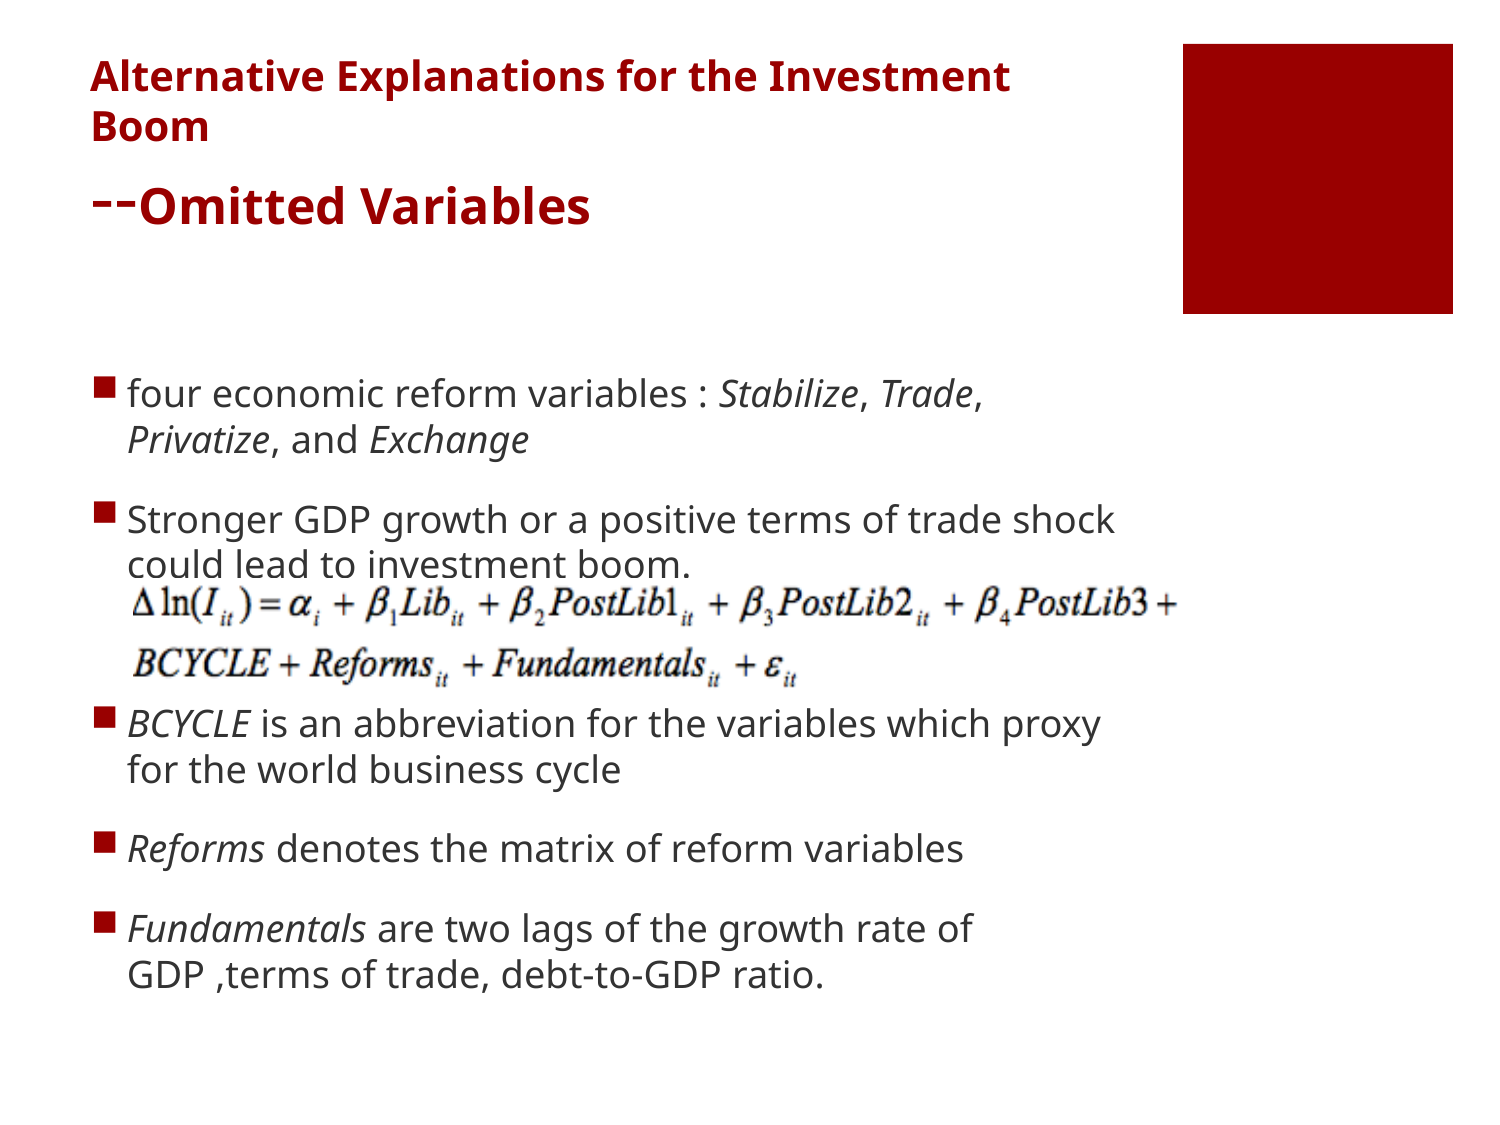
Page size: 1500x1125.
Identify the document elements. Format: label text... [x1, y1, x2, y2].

list four economic reform variables : Stabilize, Trade, Privatize, and Exchange Stronger GDP growth or a positive terms of trade shock could lead to investment boom. BCYCLE is an abbreviation for the variables which proxy for the world business cycle Reforms denotes the matrix of reform variables Fundamentals are two lags of the growth rate of GDP ,terms of trade, debt-to-GDP ratio. [75, 362, 1143, 1005]
picture [132, 577, 1187, 700]
title Alternative Explanations for the Investment Boom --Omitted Variables [75, 149, 1143, 338]
